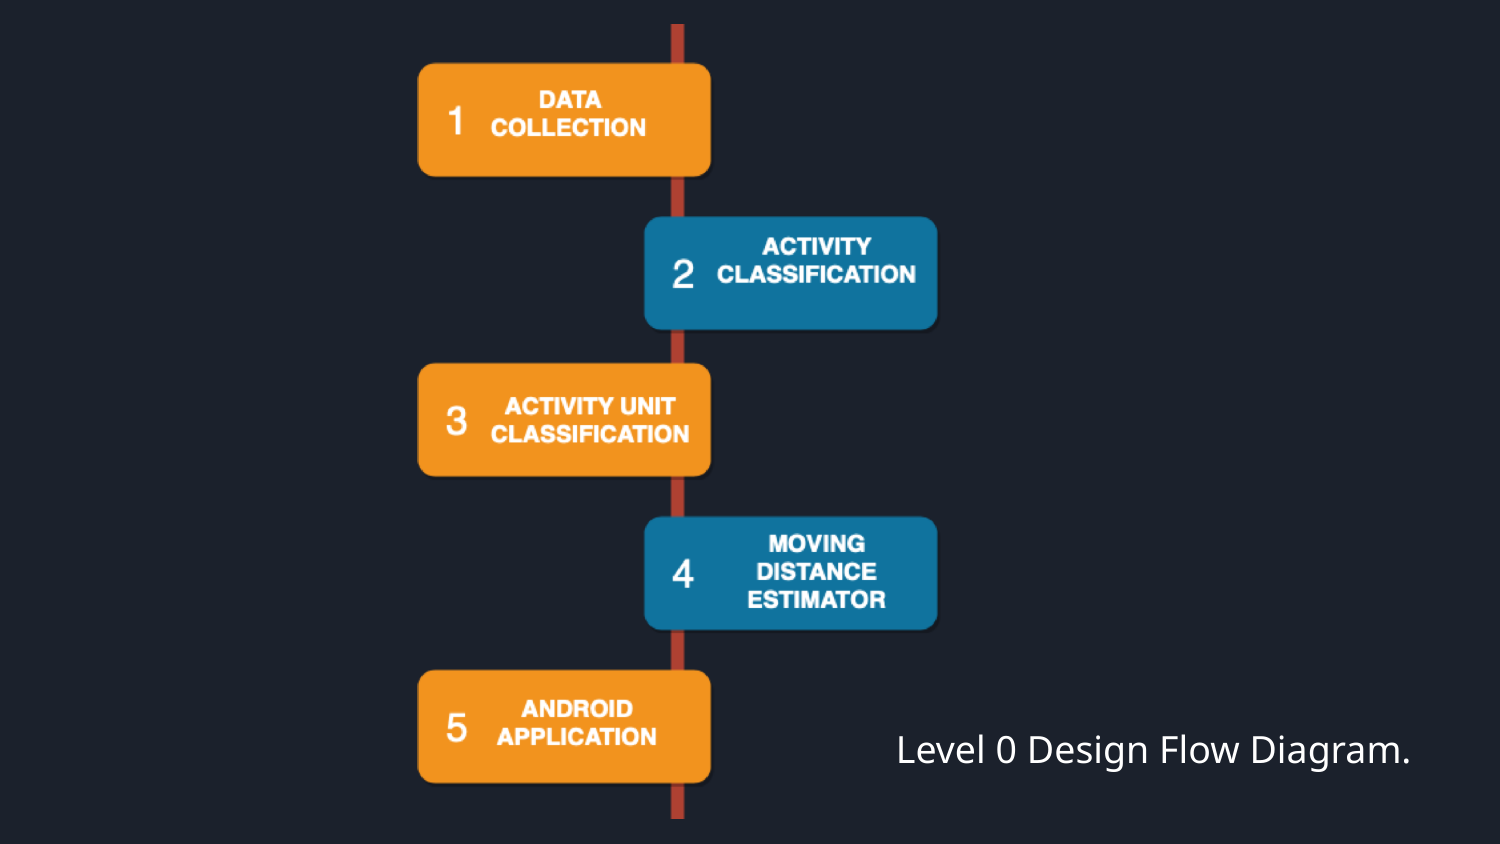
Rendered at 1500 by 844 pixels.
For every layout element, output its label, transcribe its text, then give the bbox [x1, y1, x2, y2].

text_box Level 0 Design Flow Diagram. [947, 710, 1500, 798]
picture [417, 24, 942, 819]
